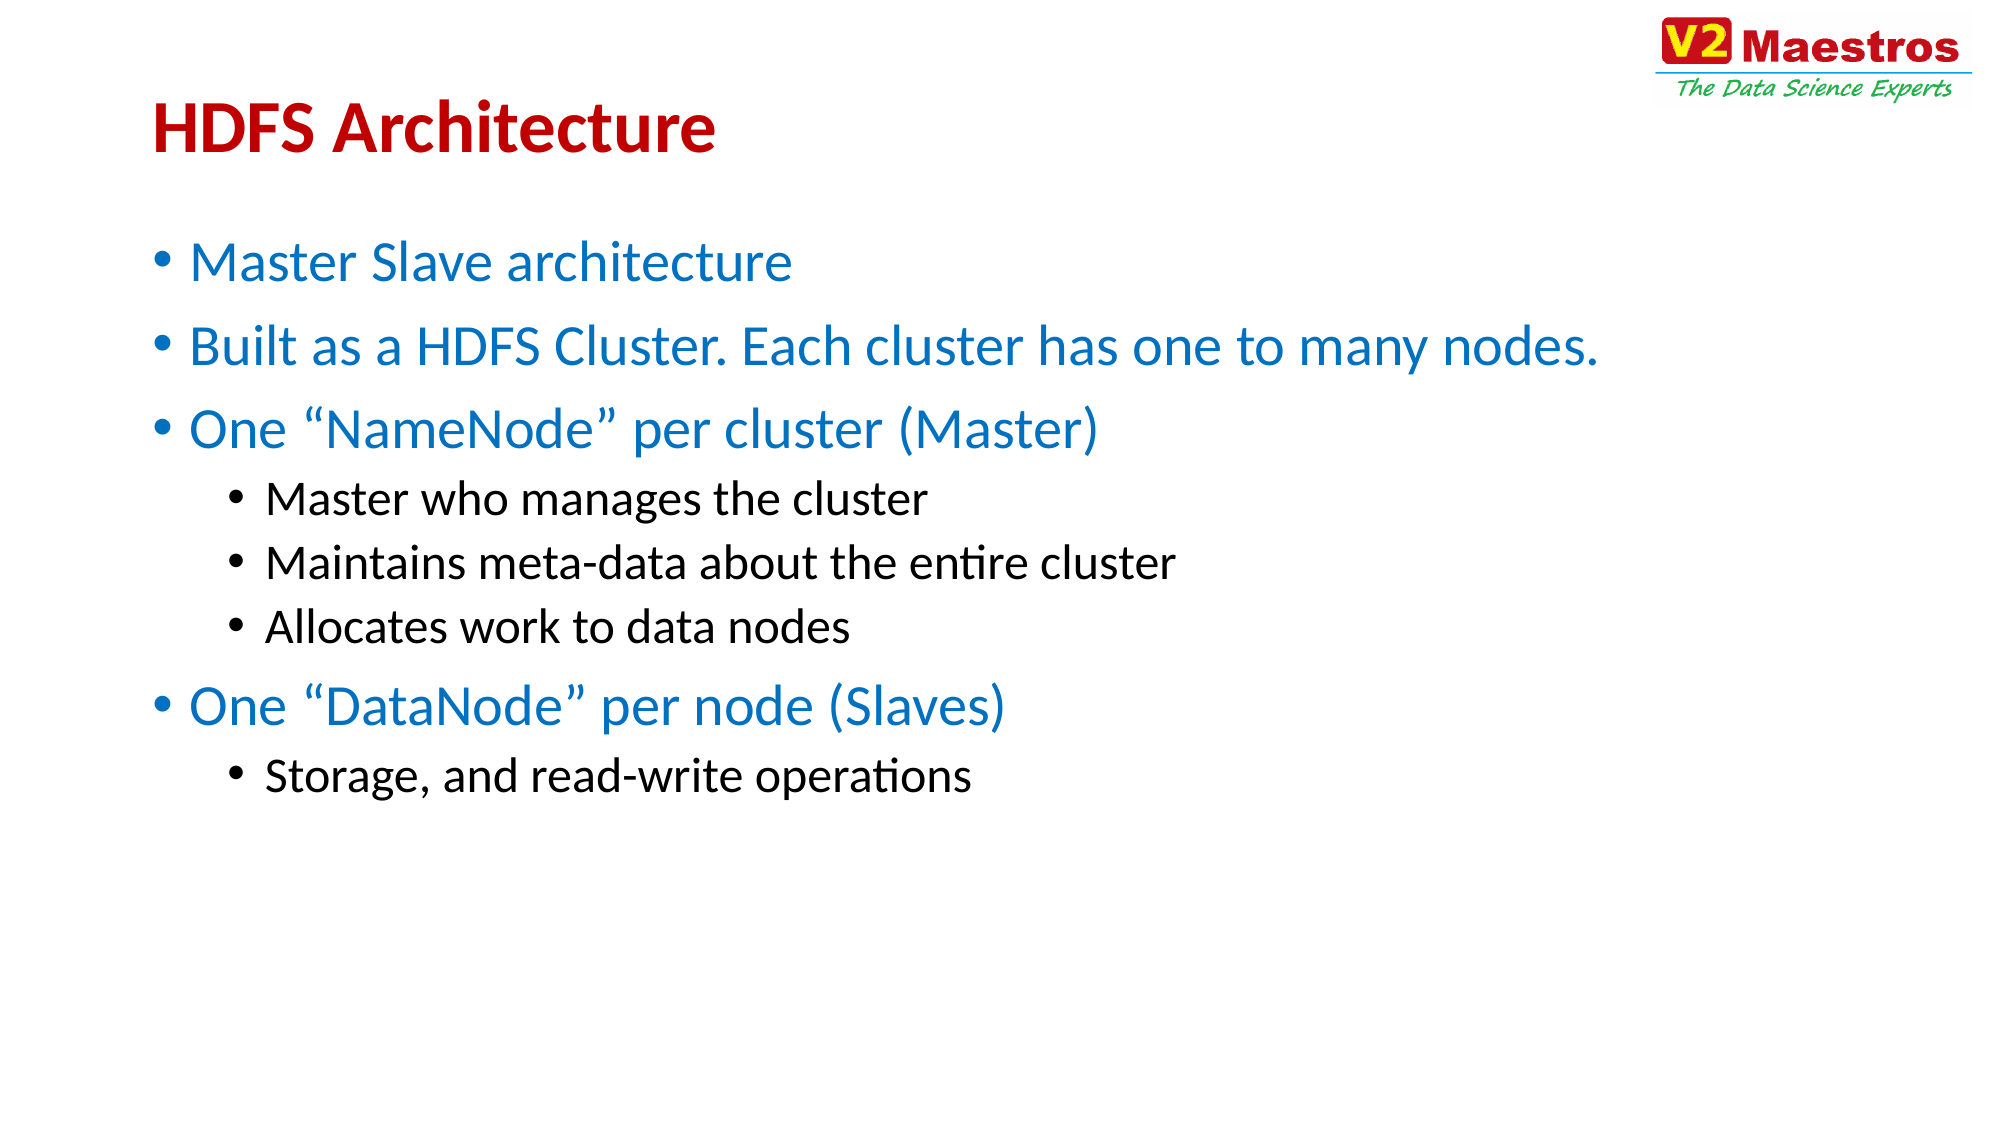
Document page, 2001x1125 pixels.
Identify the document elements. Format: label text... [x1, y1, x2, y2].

list Master Slave architecture Built as a HDFS Cluster. Each cluster has one to many nodes. One “NameNode” per cluster (Master) Master who manages the cluster Maintains meta-data about the entire cluster Allocates work to data nodes One “DataNode” per node (Slaves) Storage, and read-write operations [137, 223, 1863, 1014]
picture [1863, 74, 1973, 110]
picture [1654, 10, 1973, 71]
title HDFS Architecture [137, 59, 1863, 196]
